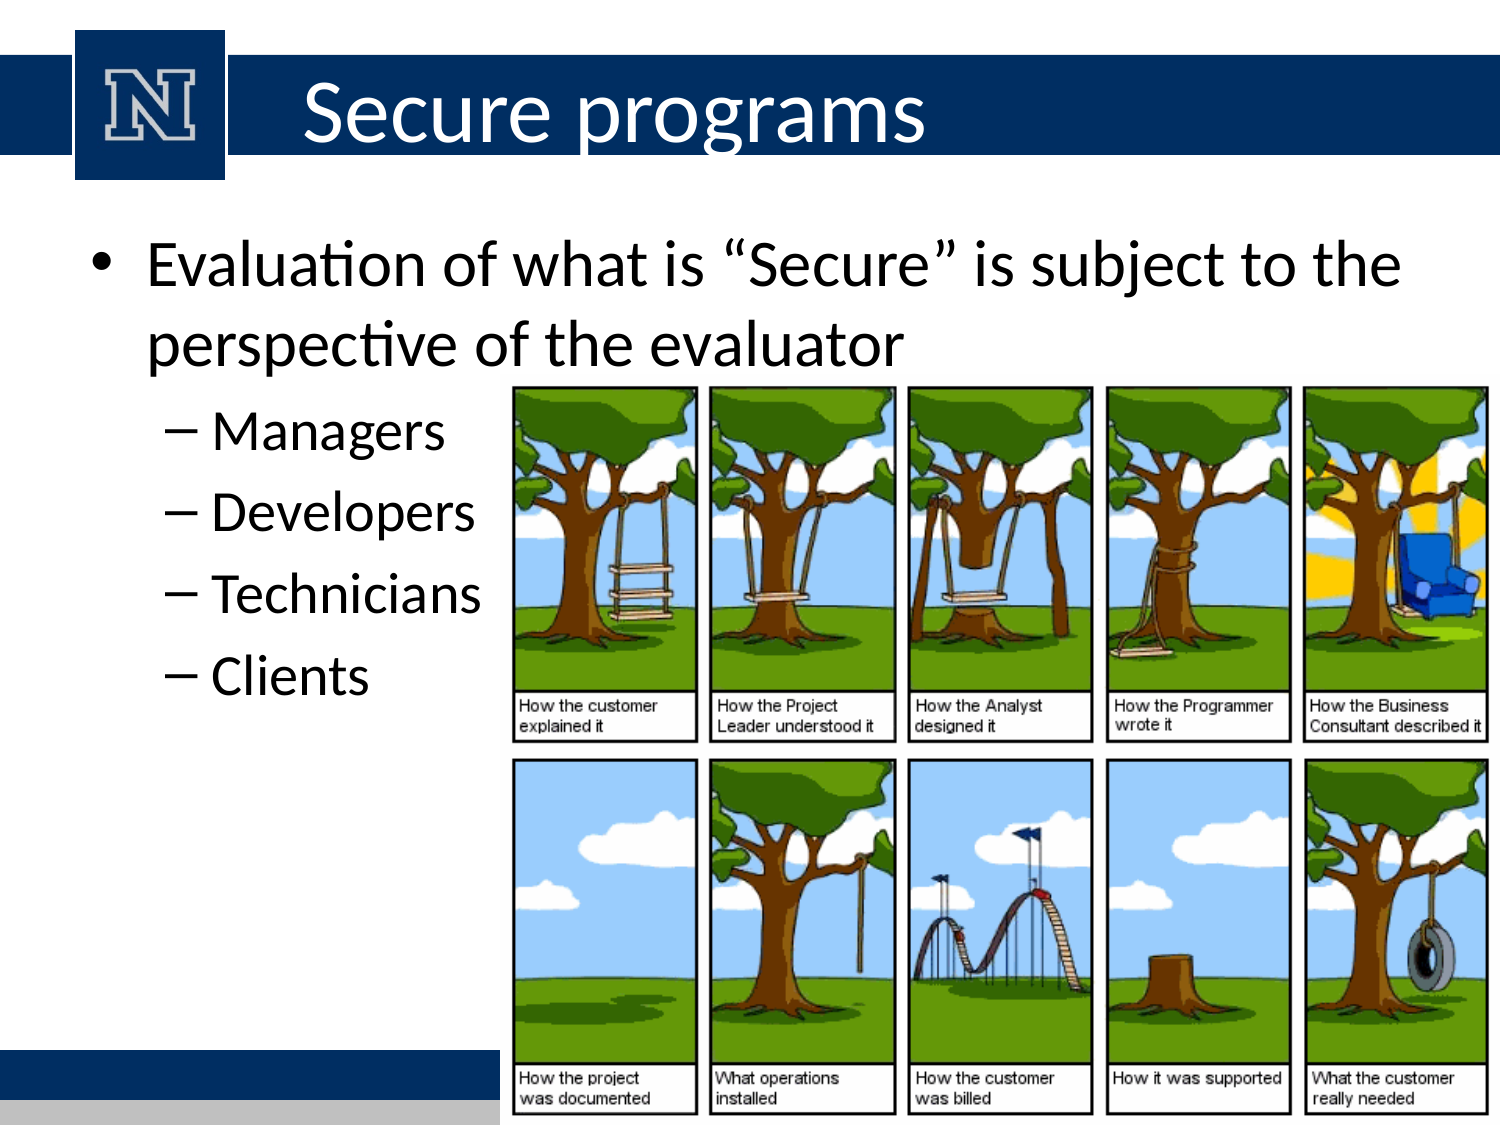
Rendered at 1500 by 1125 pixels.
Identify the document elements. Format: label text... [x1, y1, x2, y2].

list Evaluation of what is “Secure” is subject to the perspective of the evaluator Managers Developers Technicians Clients [75, 212, 1438, 1005]
picture [75, 30, 225, 180]
title Secure programs [287, 12, 1475, 200]
picture [499, 374, 1500, 1125]
